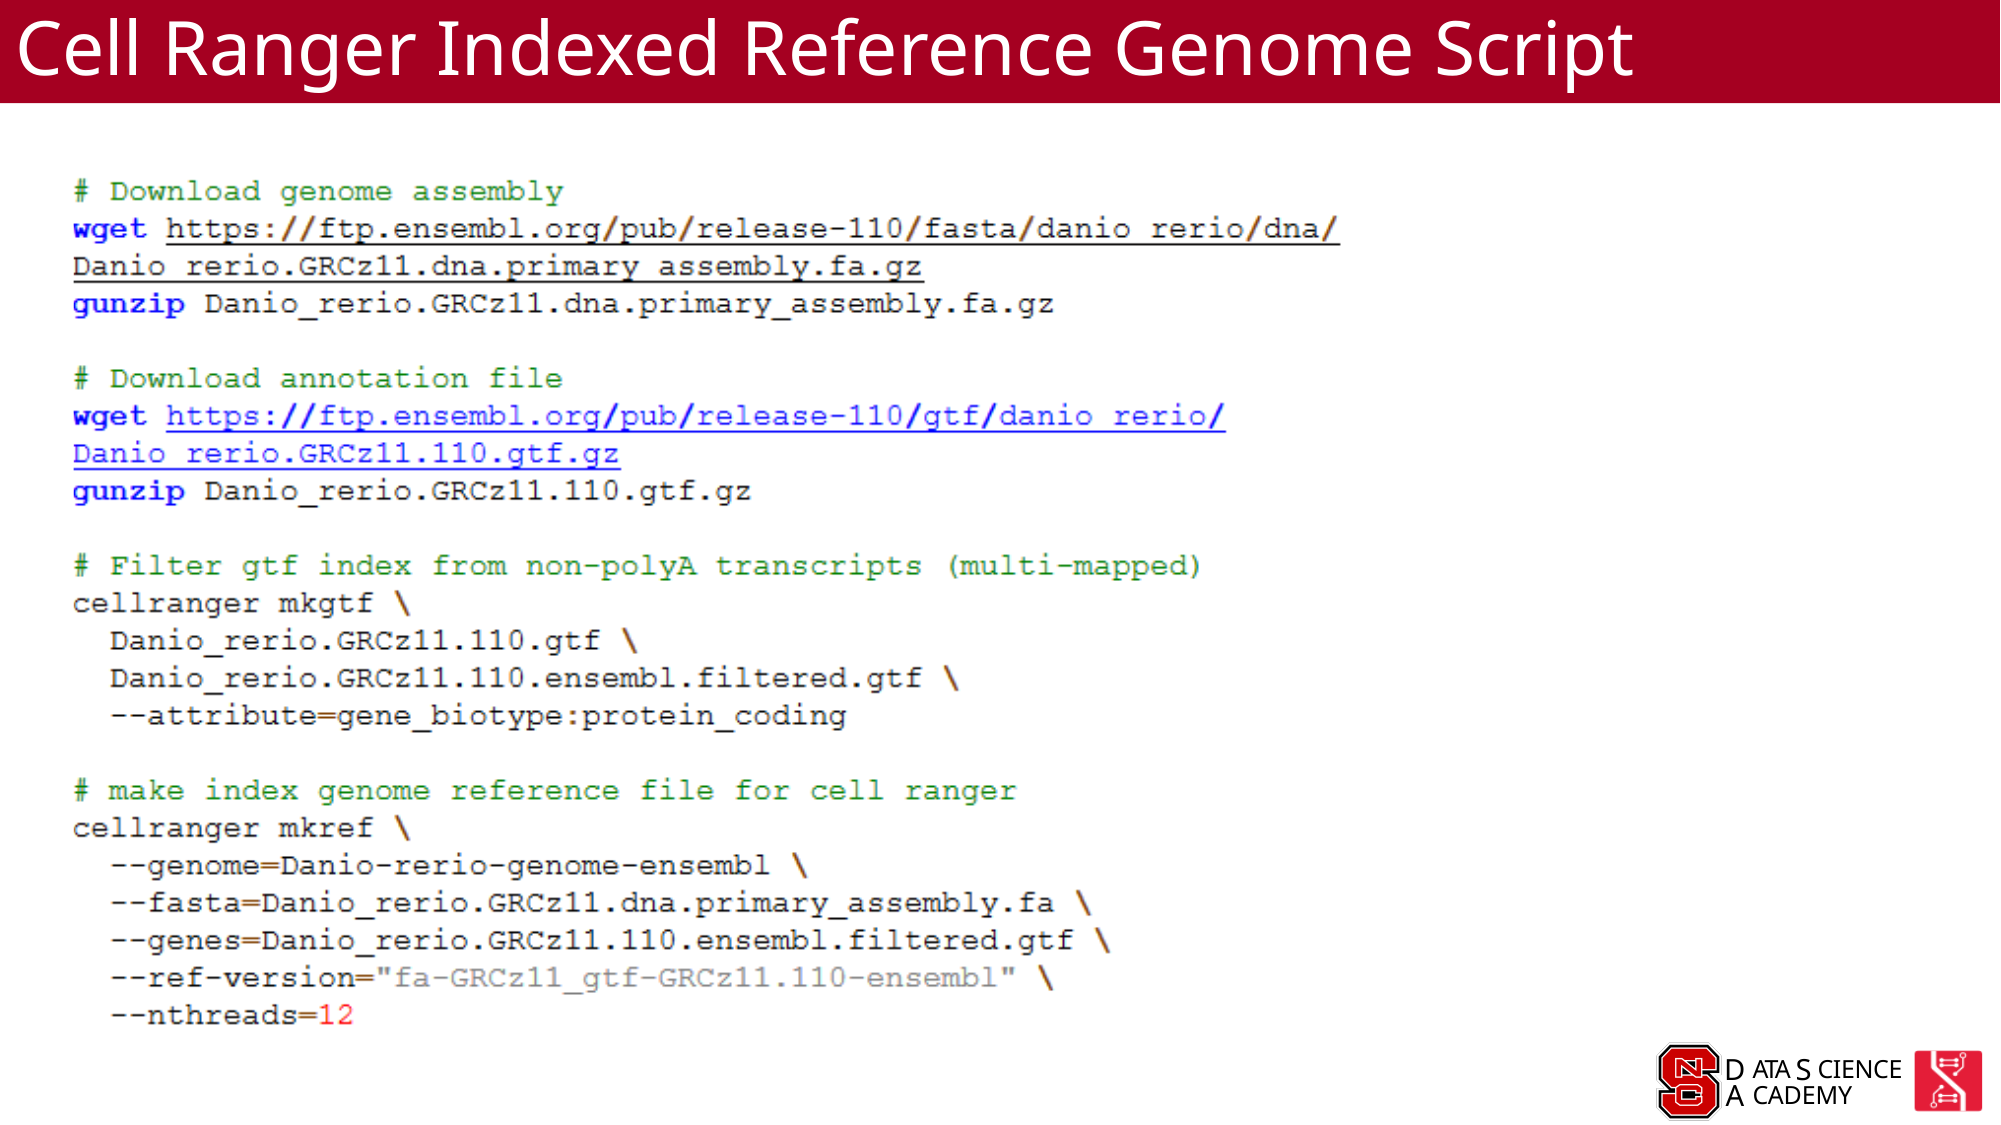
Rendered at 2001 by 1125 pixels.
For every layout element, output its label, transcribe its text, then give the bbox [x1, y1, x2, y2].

picture [1656, 1042, 1722, 1121]
picture [73, 165, 1394, 1062]
picture [1912, 1050, 1985, 1112]
title Cell Ranger Indexed Reference Genome Script [0, 0, 2000, 104]
